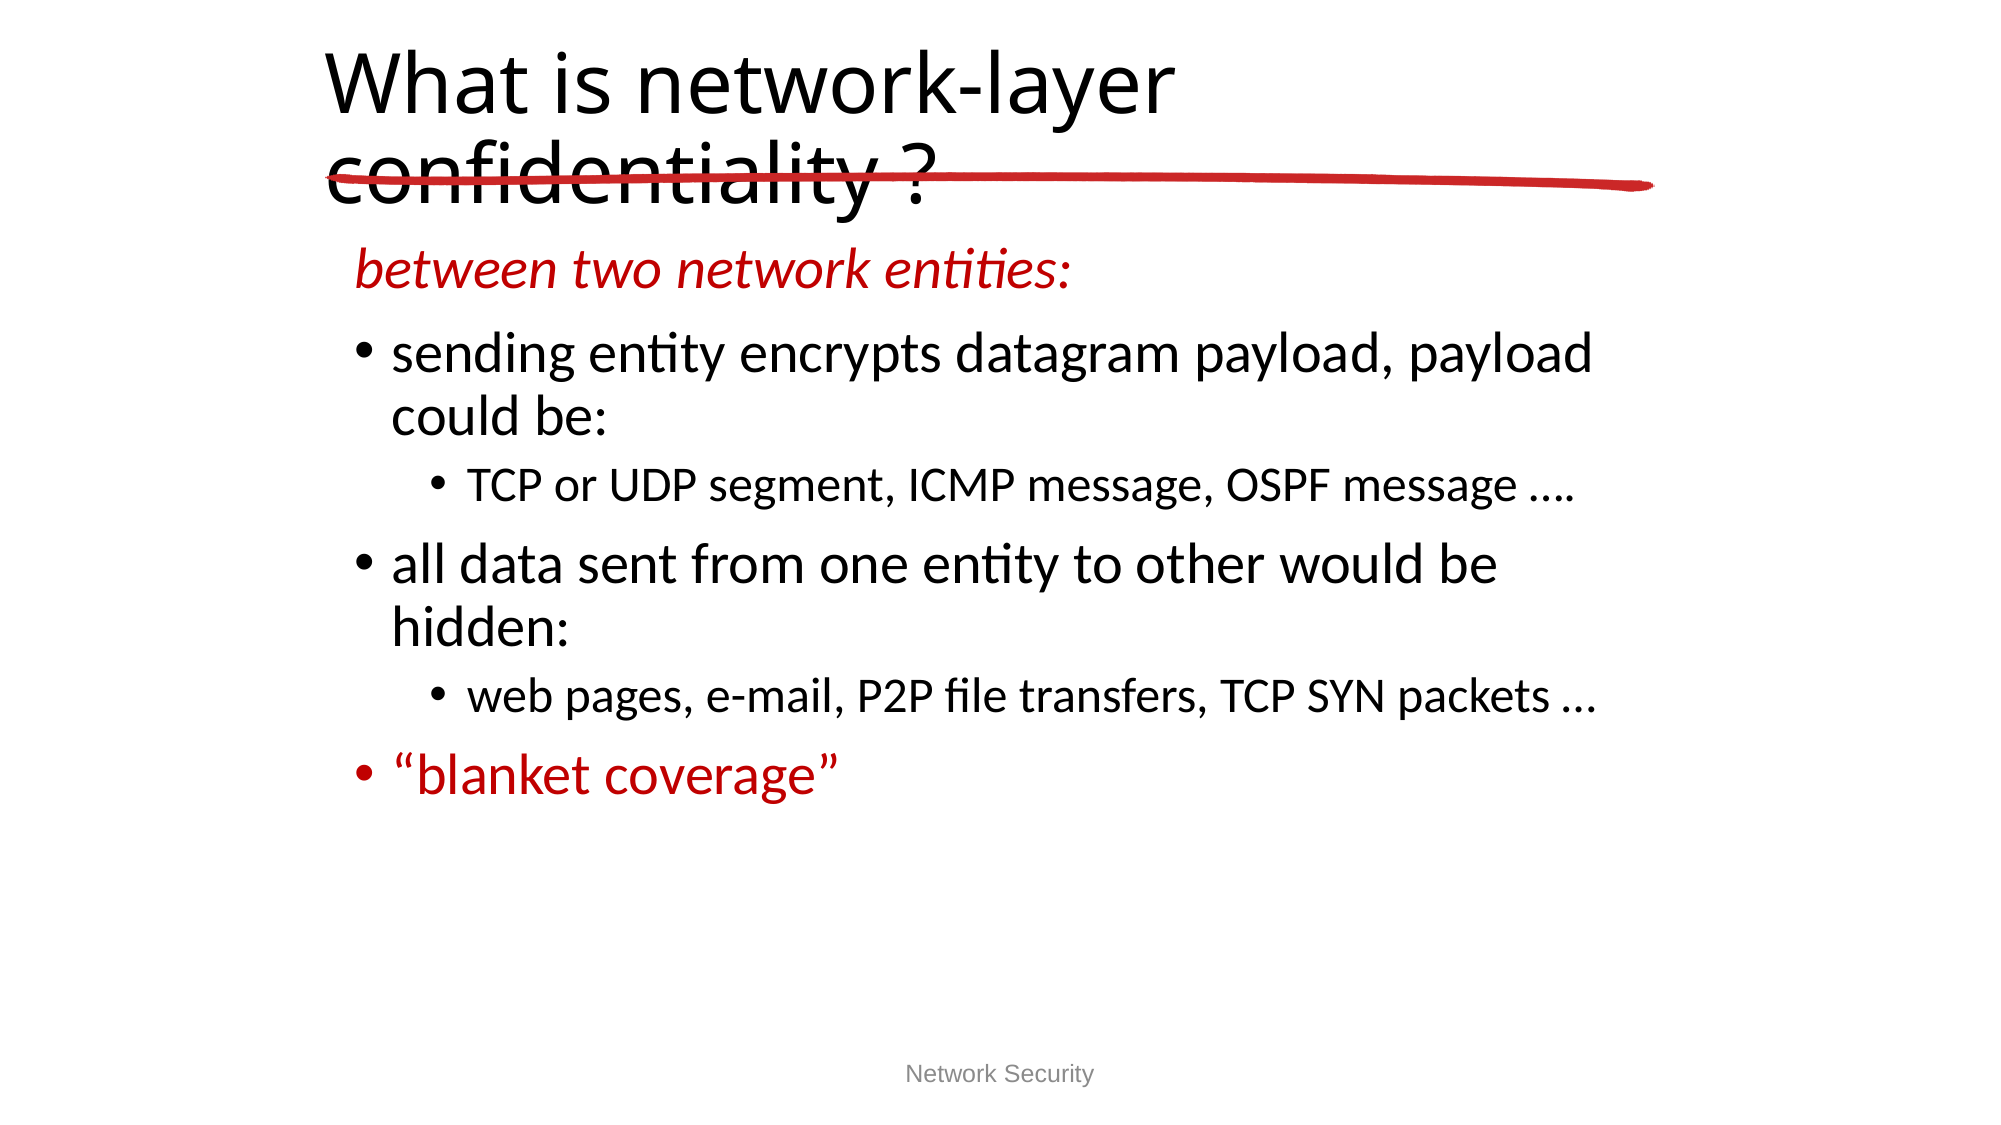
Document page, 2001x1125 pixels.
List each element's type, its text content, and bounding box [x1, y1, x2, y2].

list between two network entities: sending entity encrypts datagram payload, payload could be: TCP or UDP segment, ICMP message, OSPF message …. all data sent from one entity to other would be hidden: web pages, e-mail, P2P file transfers, TCP SYN packets … “blanket coverage” [339, 230, 1659, 994]
picture [319, 167, 1670, 197]
footer Network Security [662, 1042, 1338, 1103]
title What is network-layer confidentiality ? [309, 37, 1699, 225]
